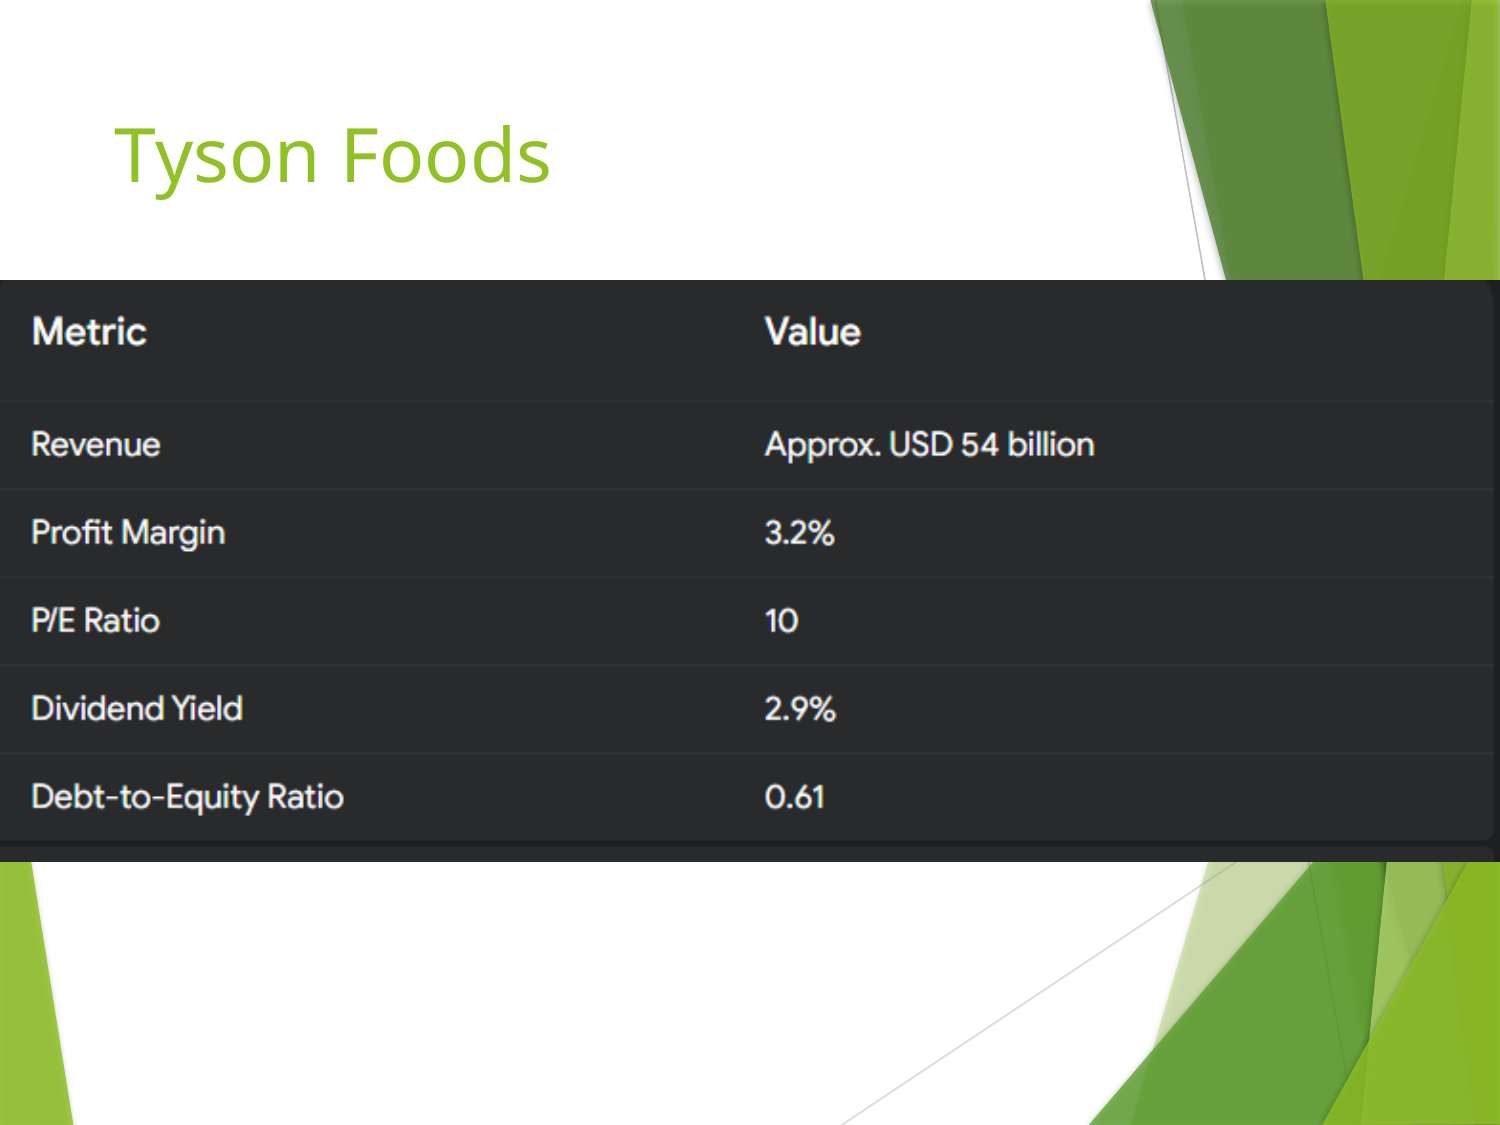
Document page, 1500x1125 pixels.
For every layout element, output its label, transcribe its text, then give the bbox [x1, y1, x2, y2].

title Tyson Foods [99, 99, 1142, 279]
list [0, 280, 1500, 863]
